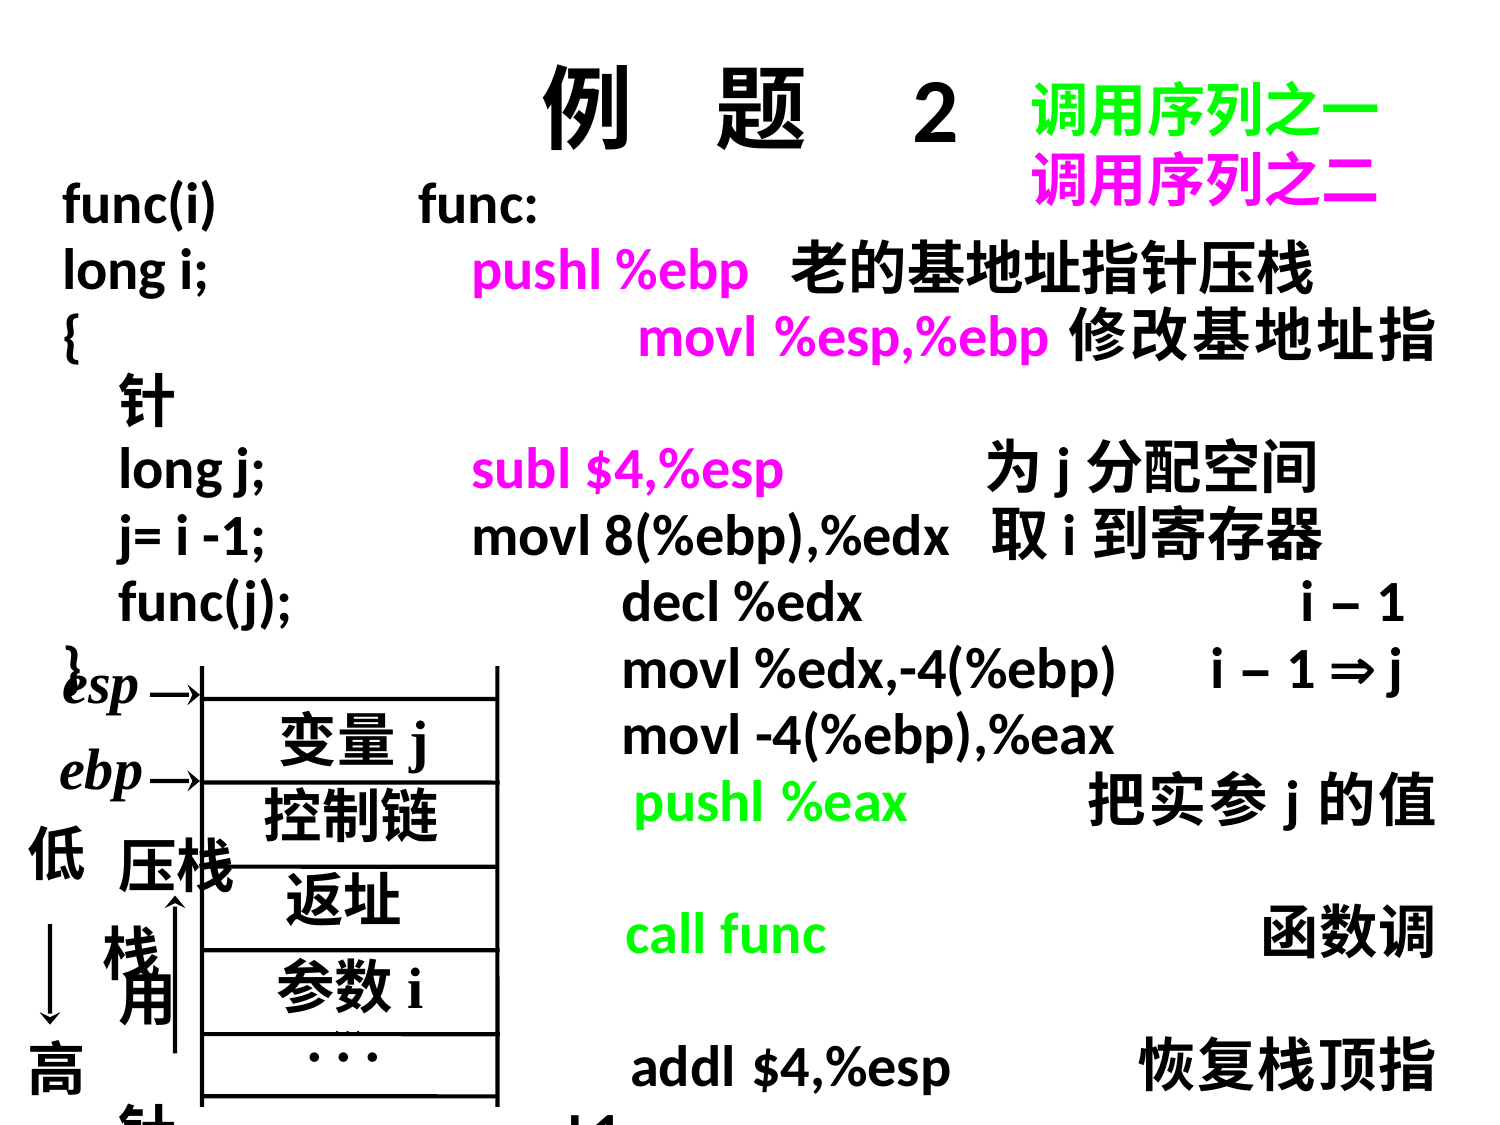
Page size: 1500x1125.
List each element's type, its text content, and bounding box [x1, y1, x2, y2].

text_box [0, 637, 501, 1125]
list func(i) func: long i; pushl %ebp 老的基地址指针压栈 { movl %esp,%ebp修改基地址指针 long j; subl $4,%esp 为j分配空间 j= i -1; movl 8(%ebp),%edx 取i到寄存器 func(j); decl %edx i – 1 } movl %edx,-4(%ebp) i – 1  j movl -4(%ebp),%eax pushl %eax 把实参j的值压栈 call func 函数调用 addl $4,%esp 恢复栈顶指针 L1: leave 即 mov ebp, esp; pop ebp ret 即 pop eip(下条指令地址） [47, 162, 1452, 1125]
text_box 调用序列之一 调用序列之二 [1015, 67, 1407, 218]
title 例 题 2 [24, 37, 1475, 175]
